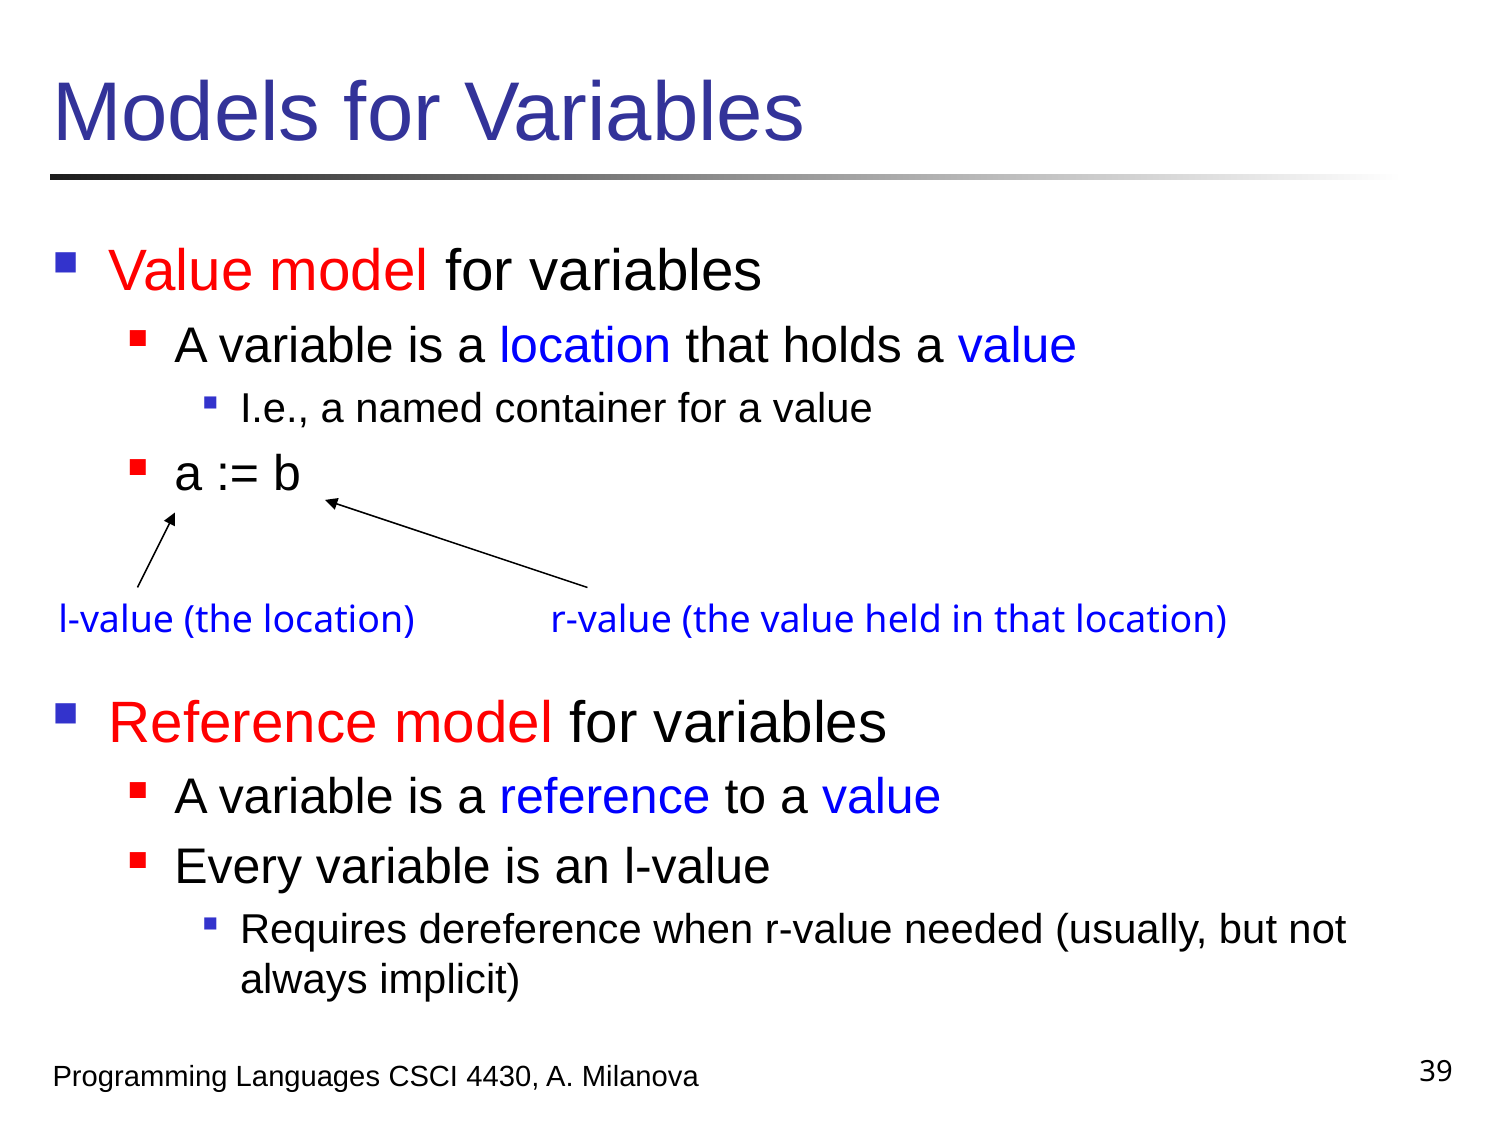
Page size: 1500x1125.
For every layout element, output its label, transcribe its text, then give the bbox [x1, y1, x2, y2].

text_box [324, 498, 588, 588]
text_box [137, 512, 175, 588]
list Value model for variables A variable is a location that holds a value I.e., a named container for a value a := b Reference model for variables A variable is a reference to a value Every variable is an l-value Requires dereference when r-value needed (usually, but not always implicit) [37, 224, 1469, 1013]
slide_number 39 [1154, 1023, 1468, 1100]
text_box l-value (the location) [43, 587, 430, 648]
title Models for Variables [37, 0, 1466, 165]
text_box r-value (the value held in that location) [535, 587, 1243, 648]
footer Programming Languages CSCI 4430, A. Milanova [37, 1024, 888, 1101]
